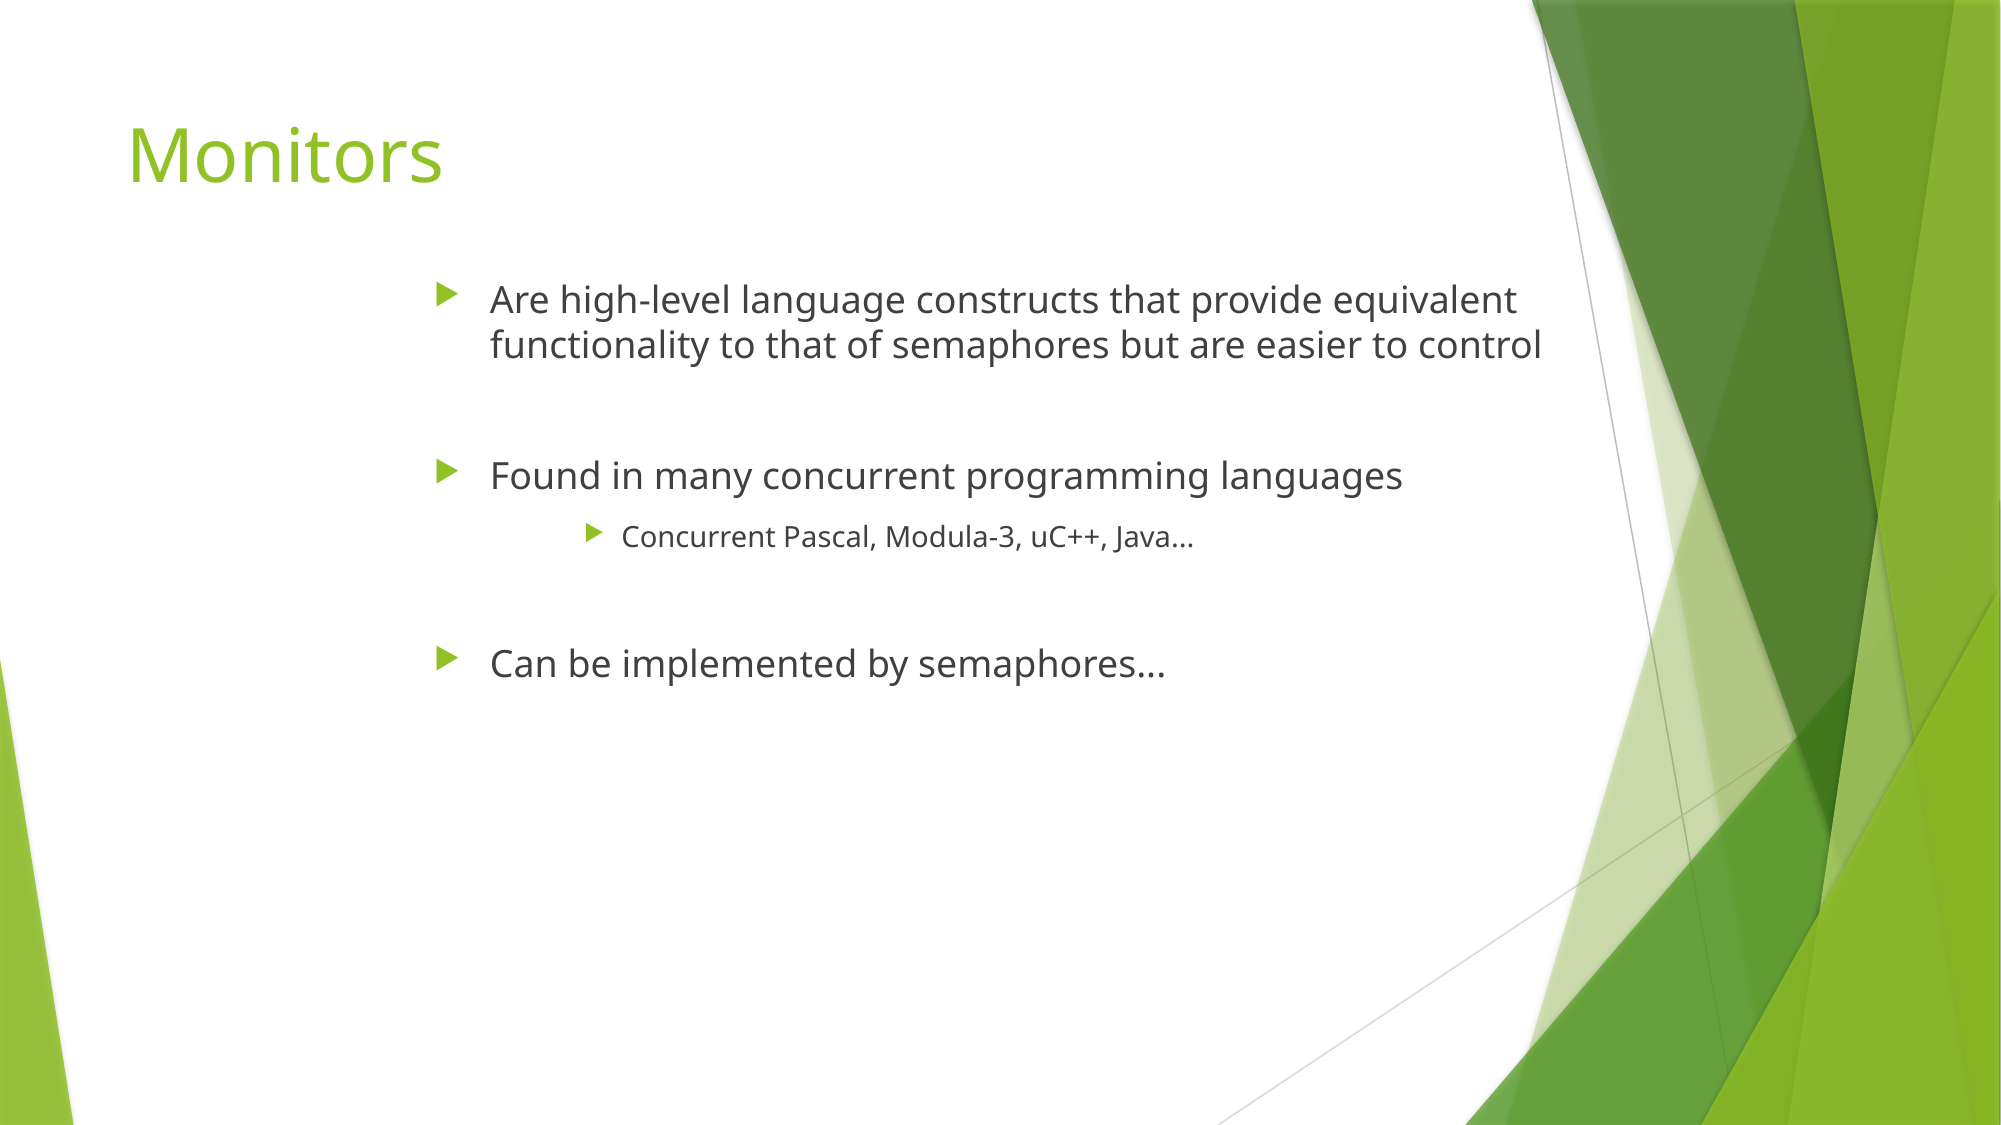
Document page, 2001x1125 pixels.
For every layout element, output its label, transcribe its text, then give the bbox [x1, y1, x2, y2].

list Are high-level language constructs that provide equivalent functionality to that of semaphores but are easier to control Found in many concurrent programming languages Concurrent Pascal, Modula-3, uC++, Java... Can be implemented by semaphores... [418, 268, 1713, 1013]
title Monitors [111, 99, 1522, 317]
